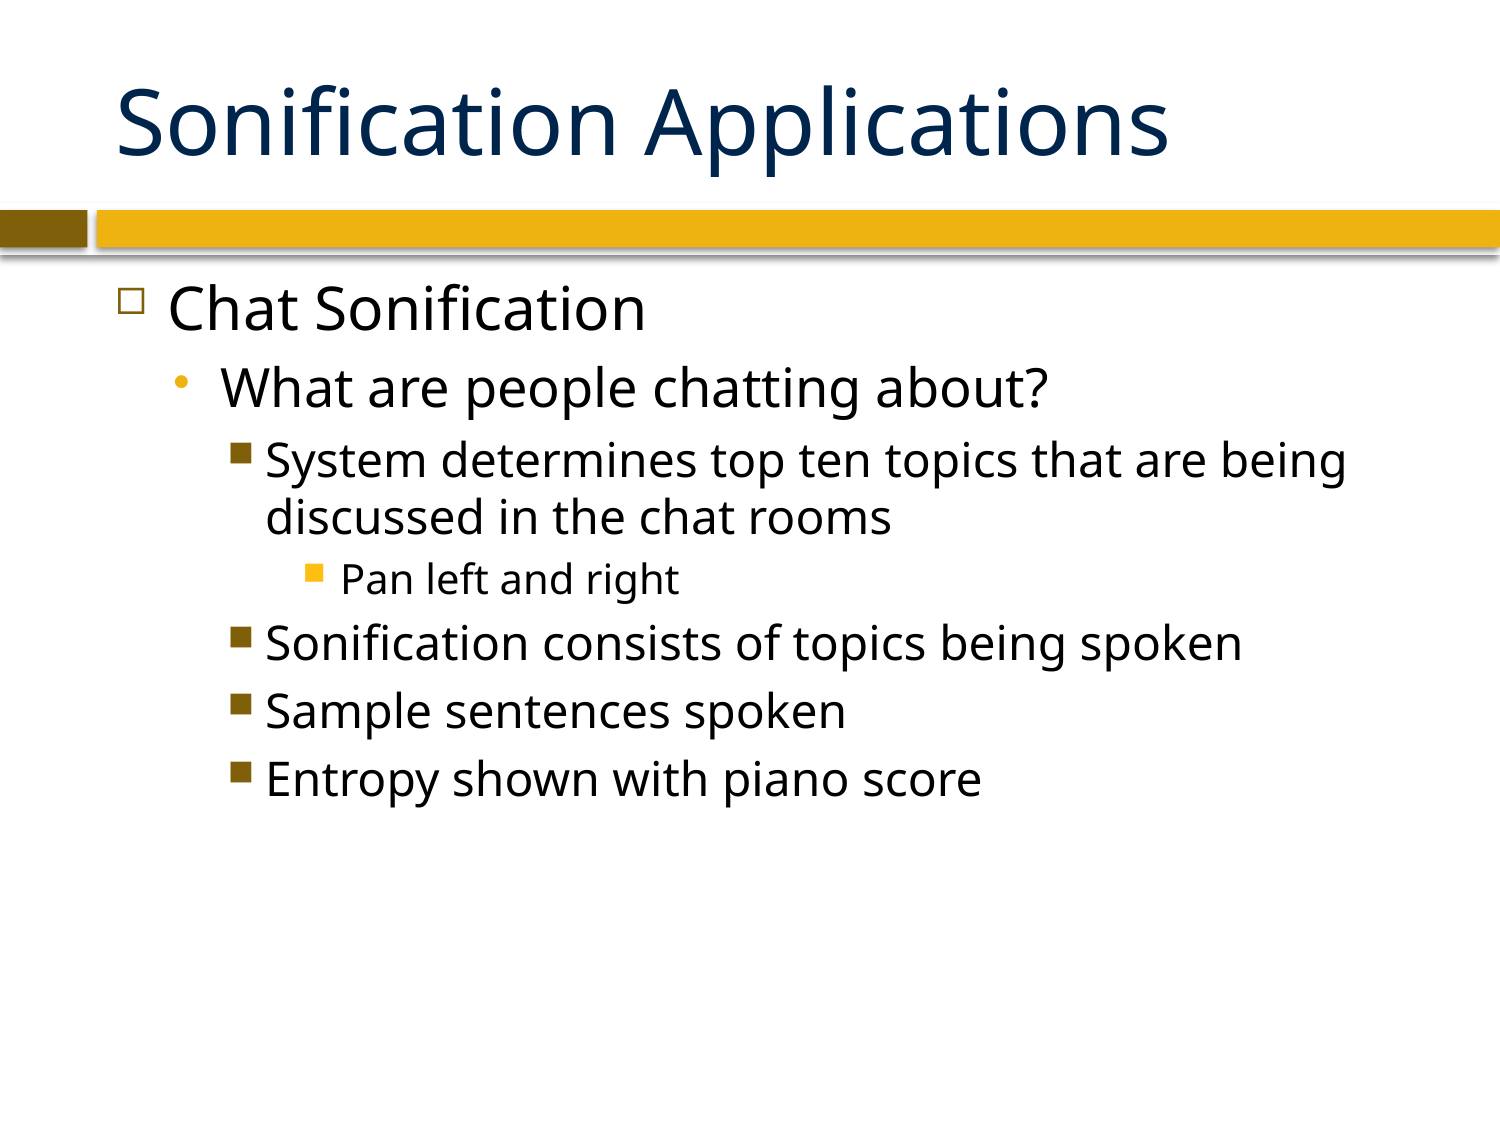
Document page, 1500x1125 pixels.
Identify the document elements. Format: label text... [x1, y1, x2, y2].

list Chat Sonification What are people chatting about? System determines top ten topics that are being discussed in the chat rooms Pan left and right Sonification consists of topics being spoken Sample sentences spoken Entropy shown with piano score [100, 262, 1438, 1000]
title Sonification Applications [100, 37, 1438, 200]
